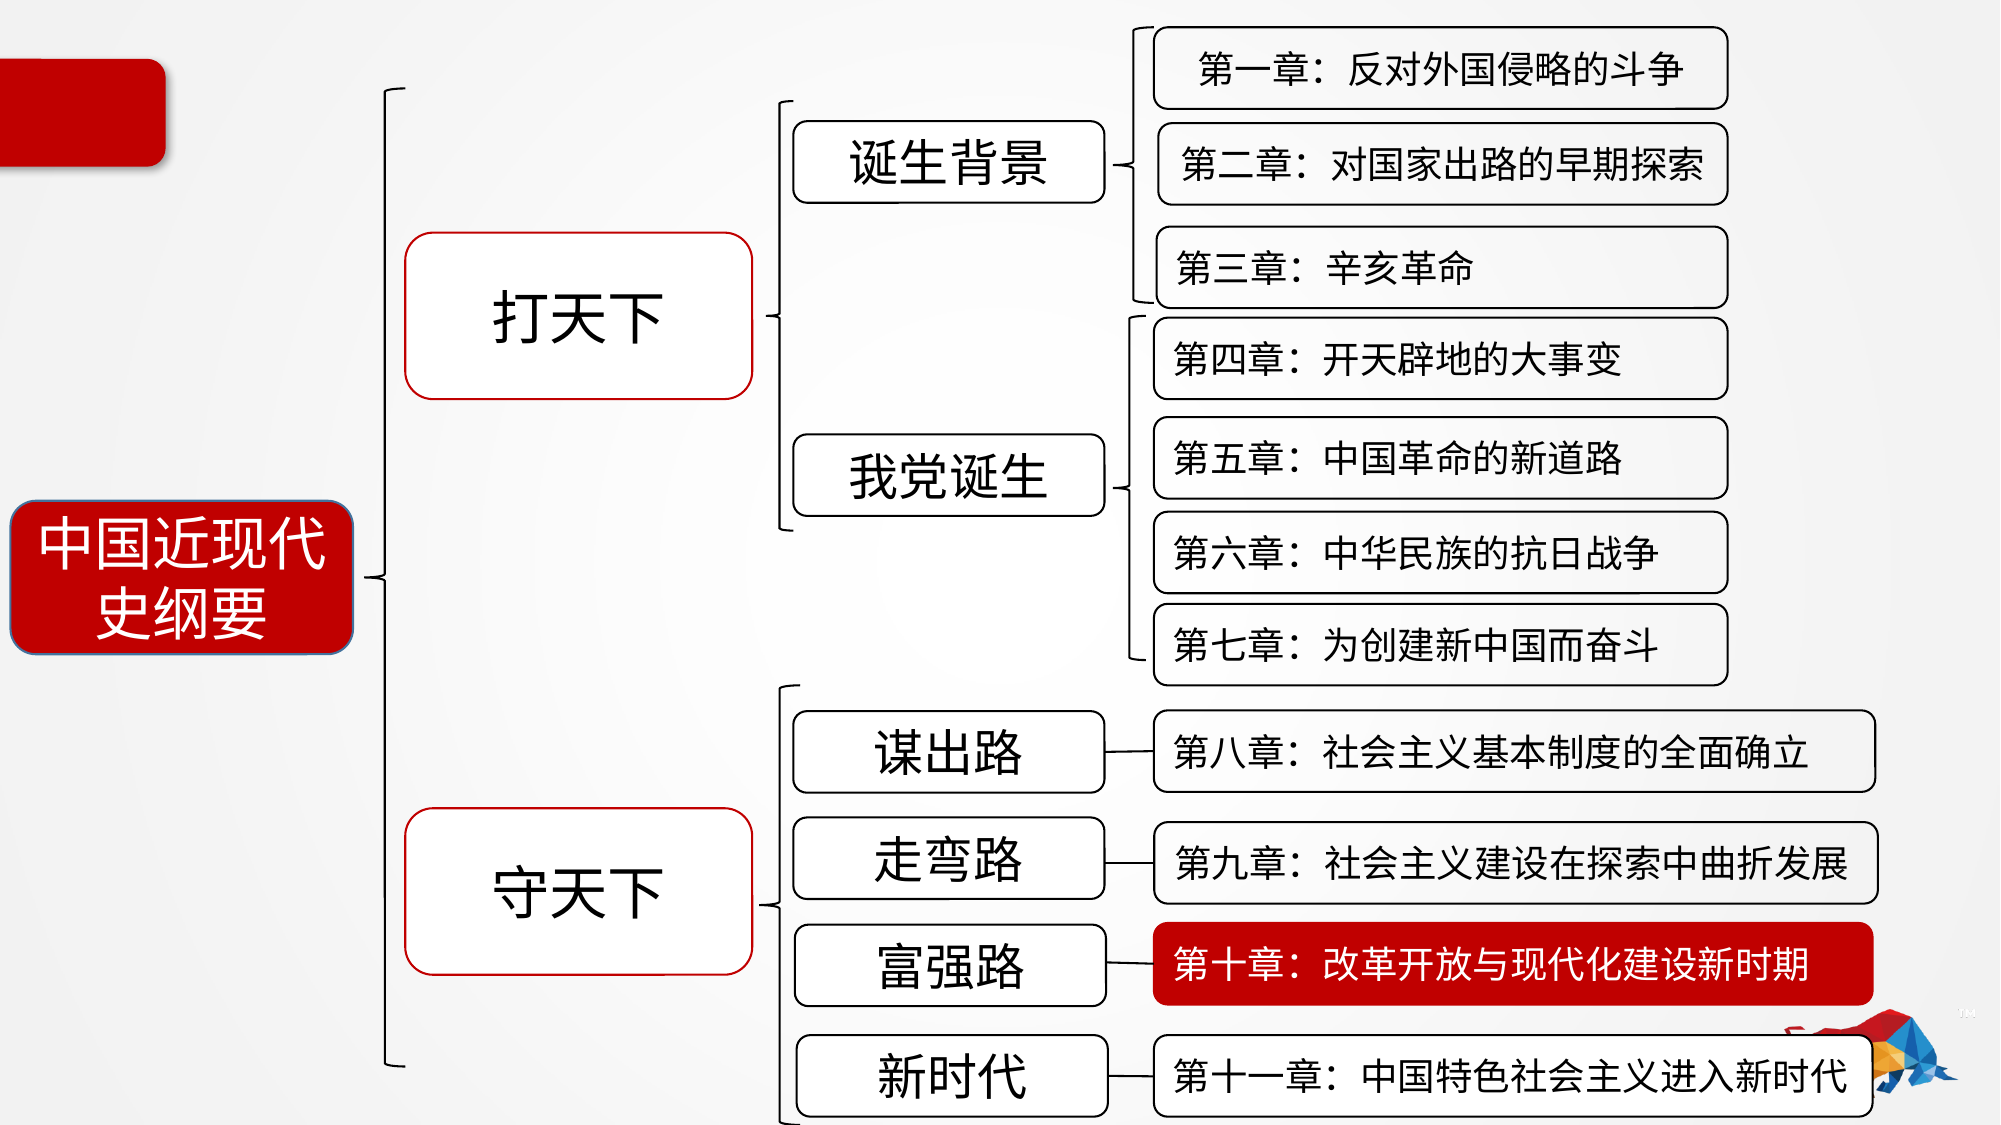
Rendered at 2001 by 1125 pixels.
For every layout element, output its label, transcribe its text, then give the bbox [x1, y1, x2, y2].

text_box 中国近现代史纲要 [9, 499, 355, 656]
text_box 第十一章：中国特色社会主义进入新时代 [1152, 1034, 1874, 1118]
text_box [1112, 26, 1154, 304]
text_box 诞生背景 [792, 120, 1106, 204]
text_box 第四章：开天辟地的大事变 [1152, 316, 1729, 401]
text_box 第一章：反对外国侵略的斗争 [1152, 26, 1729, 110]
text_box 打天下 [404, 231, 754, 401]
text_box 谋出路 [792, 710, 1106, 794]
text_box 我党诞生 [792, 433, 1106, 517]
text_box 富强路 [793, 923, 1108, 1008]
text_box 第二章：对国家出路的早期探索 [1157, 122, 1729, 206]
text_box 新时代 [795, 1034, 1109, 1118]
text_box 第五章：中国革命的新道路 [1152, 416, 1729, 500]
picture [0, 0, 2001, 1125]
text_box [364, 87, 406, 1068]
text_box 第十章：改革开放与现代化建设新时期 [1152, 921, 1874, 1006]
text_box 走弯路 [792, 816, 1106, 901]
text_box 第八章：社会主义基本制度的全面确立 [1152, 709, 1877, 793]
text_box [765, 100, 794, 532]
text_box 第三章：辛亥革命 [1155, 225, 1729, 310]
text_box [1112, 314, 1146, 662]
text_box 第九章：社会主义建设在探索中曲折发展 [1153, 821, 1879, 905]
text_box 第七章：为创建新中国而奋斗 [1152, 602, 1729, 687]
text_box 第六章：中华民族的抗日战争 [1152, 510, 1729, 595]
text_box 守天下 [404, 807, 754, 976]
text_box [759, 684, 801, 1125]
